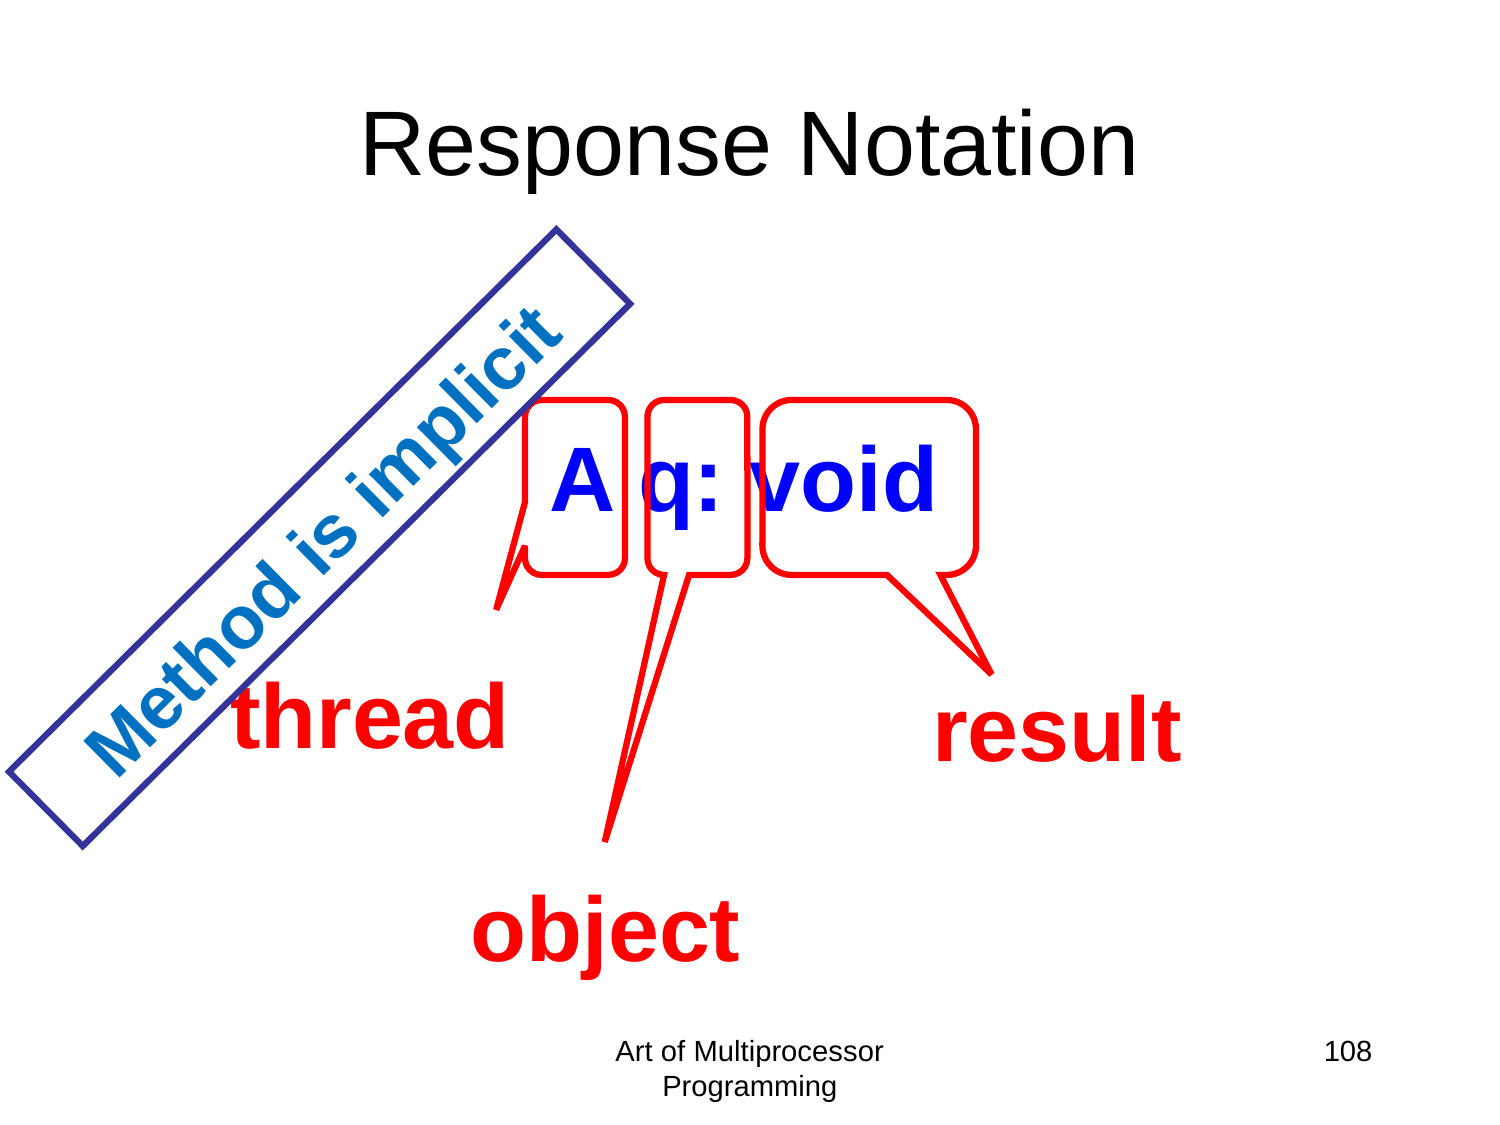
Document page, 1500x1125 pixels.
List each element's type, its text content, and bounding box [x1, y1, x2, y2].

text_box Method is implicit [9, 575, 207, 847]
text_box Method is implicit [386, 229, 631, 398]
text_box [766, 399, 986, 662]
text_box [212, 399, 448, 777]
title Response Notation [75, 45, 1425, 233]
slide_number 108 [1074, 1024, 1388, 1101]
text_box result [917, 662, 1197, 788]
footer Art of Multiprocessor Programming [512, 1024, 988, 1101]
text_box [449, 399, 762, 988]
